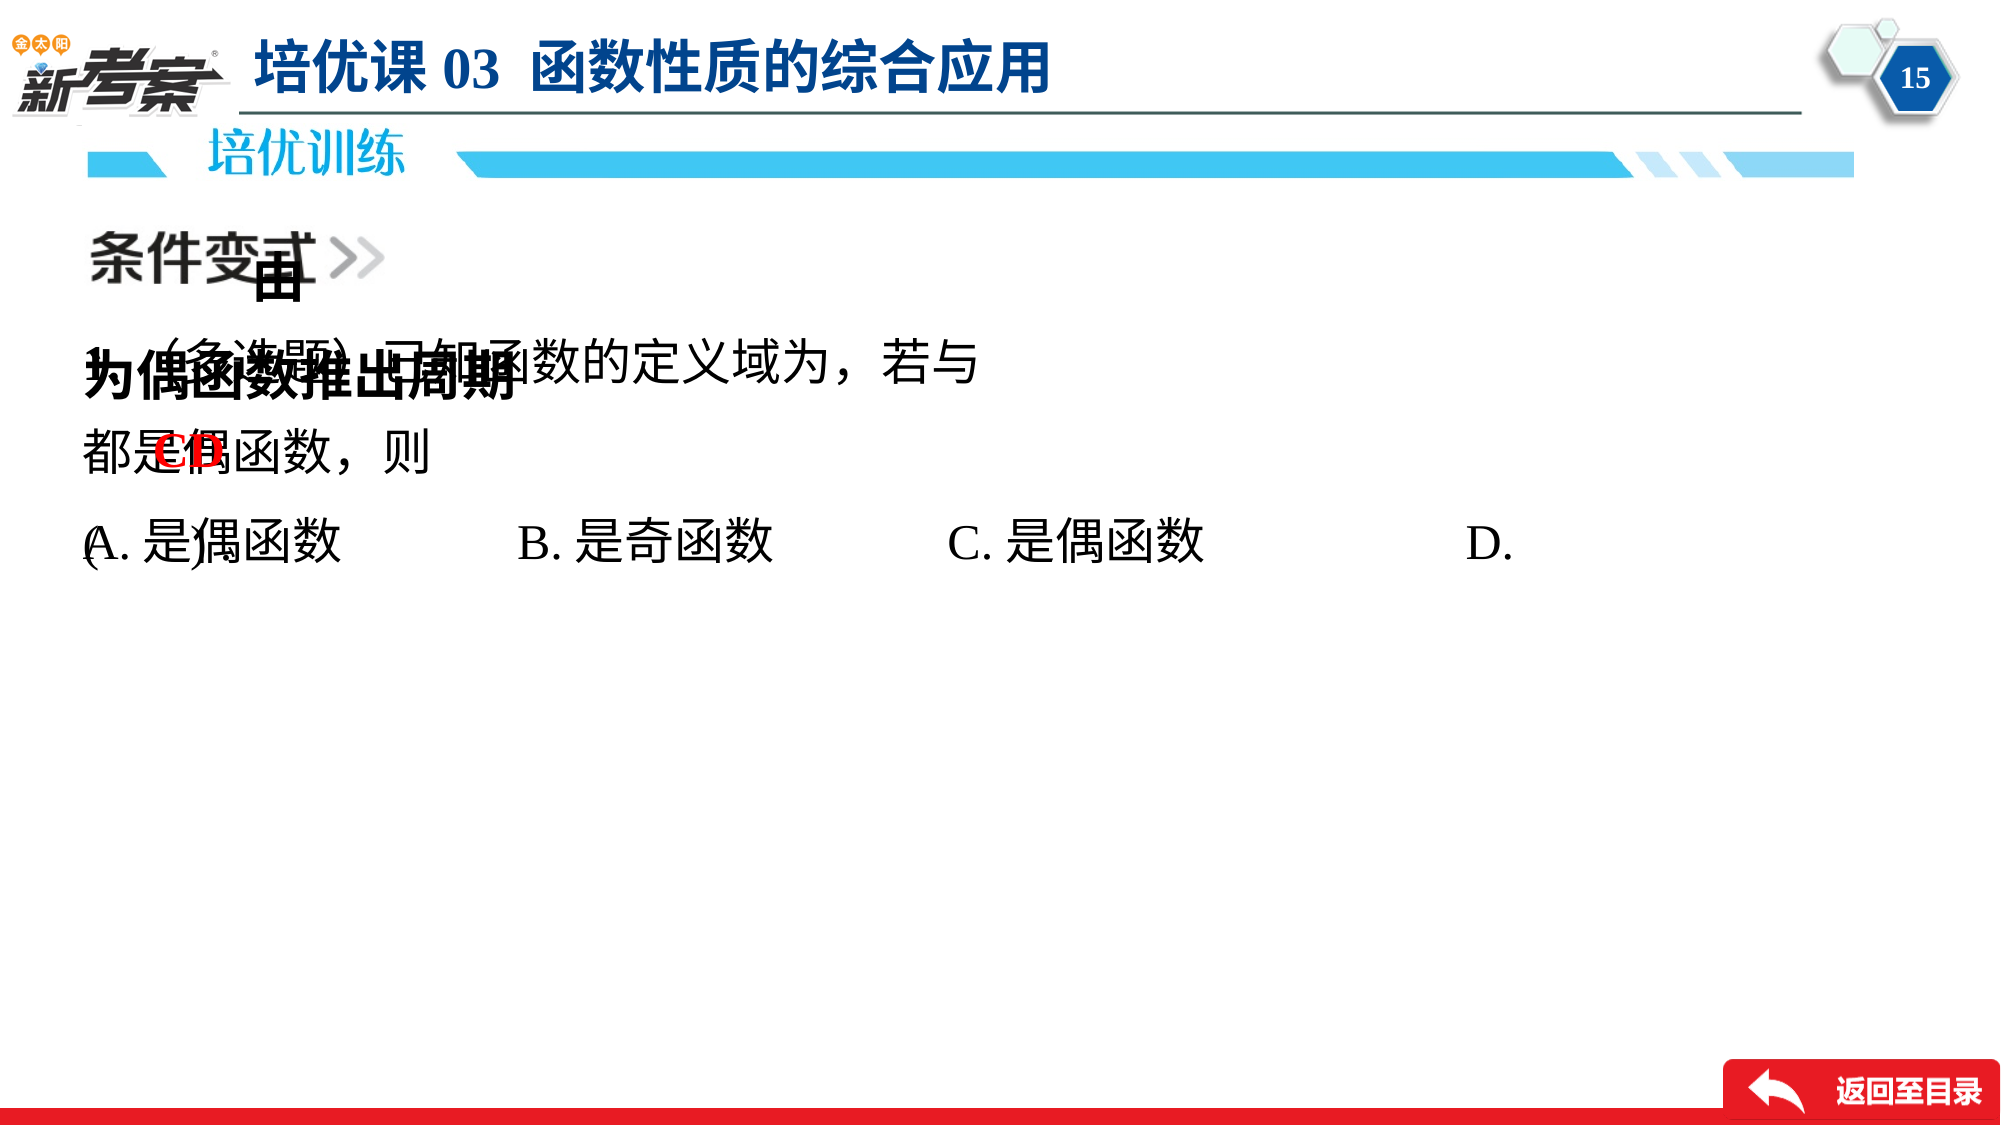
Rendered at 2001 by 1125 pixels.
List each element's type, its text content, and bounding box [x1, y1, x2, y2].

text_box CD [134, 390, 244, 469]
picture [0, 0, 2001, 1125]
